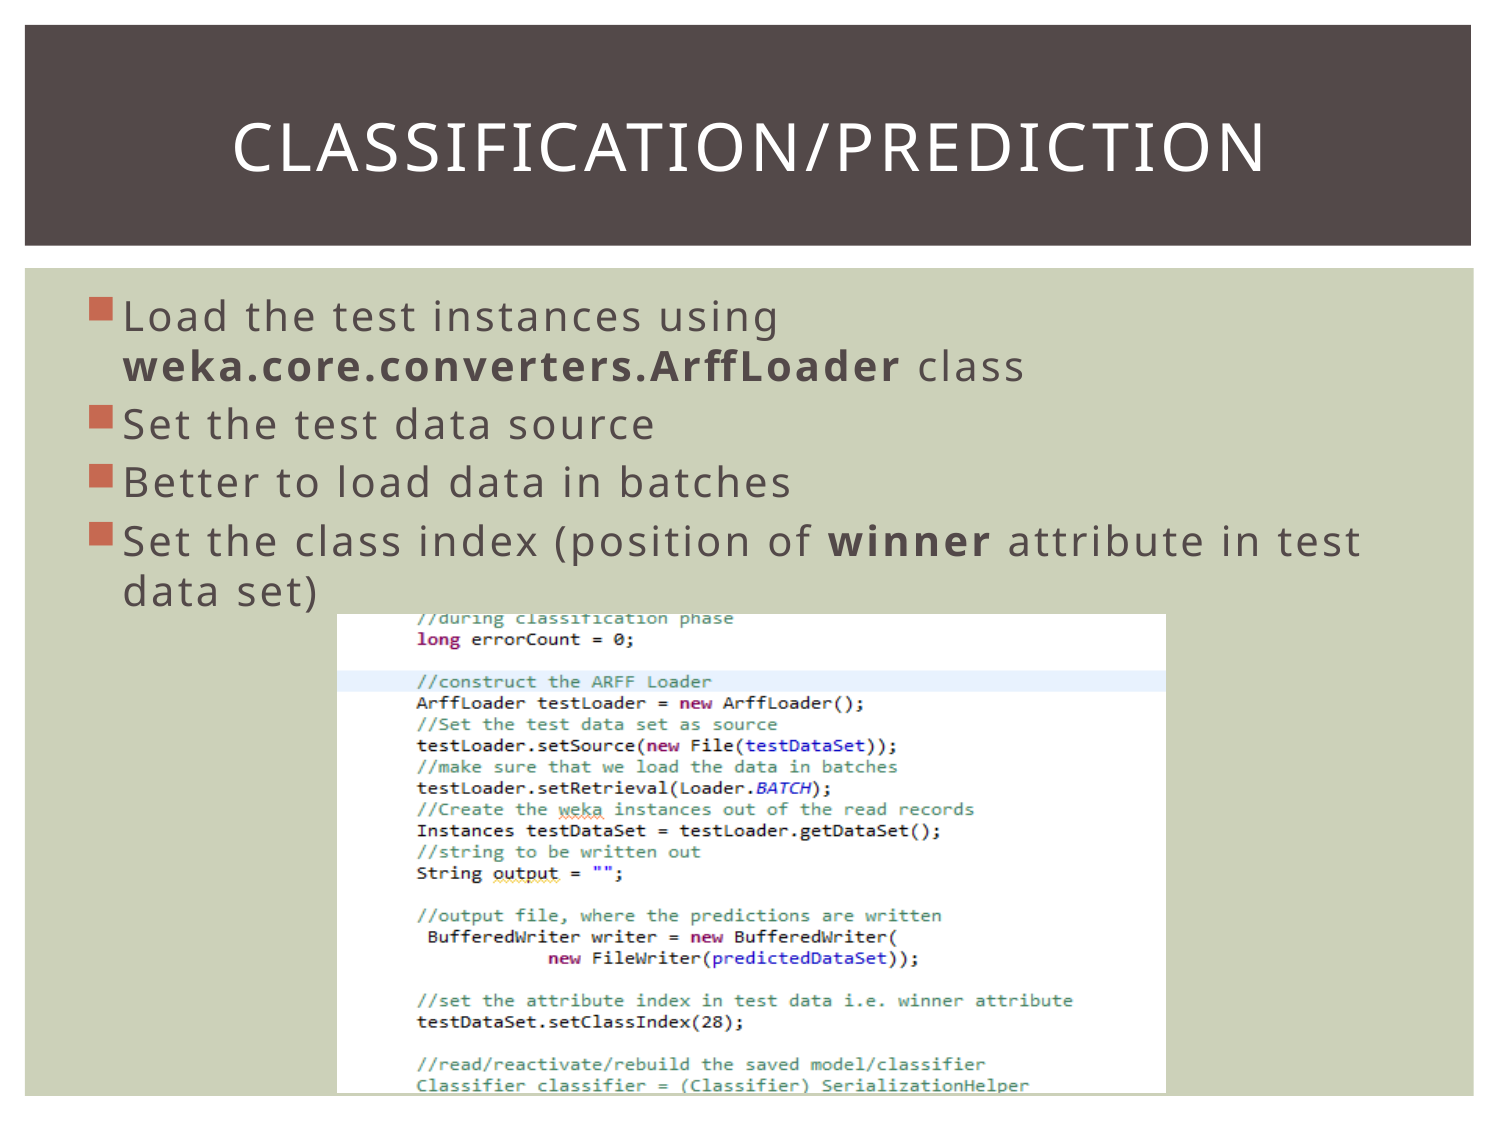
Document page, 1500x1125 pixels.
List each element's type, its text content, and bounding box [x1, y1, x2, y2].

picture [337, 614, 1166, 1094]
list Load the test instances using weka.core.converters.ArffLoader class Set the test data source Better to load data in batches Set the class index (position of winner attribute in test data set) [62, 281, 1442, 1005]
title Classification/prediction [62, 58, 1438, 232]
